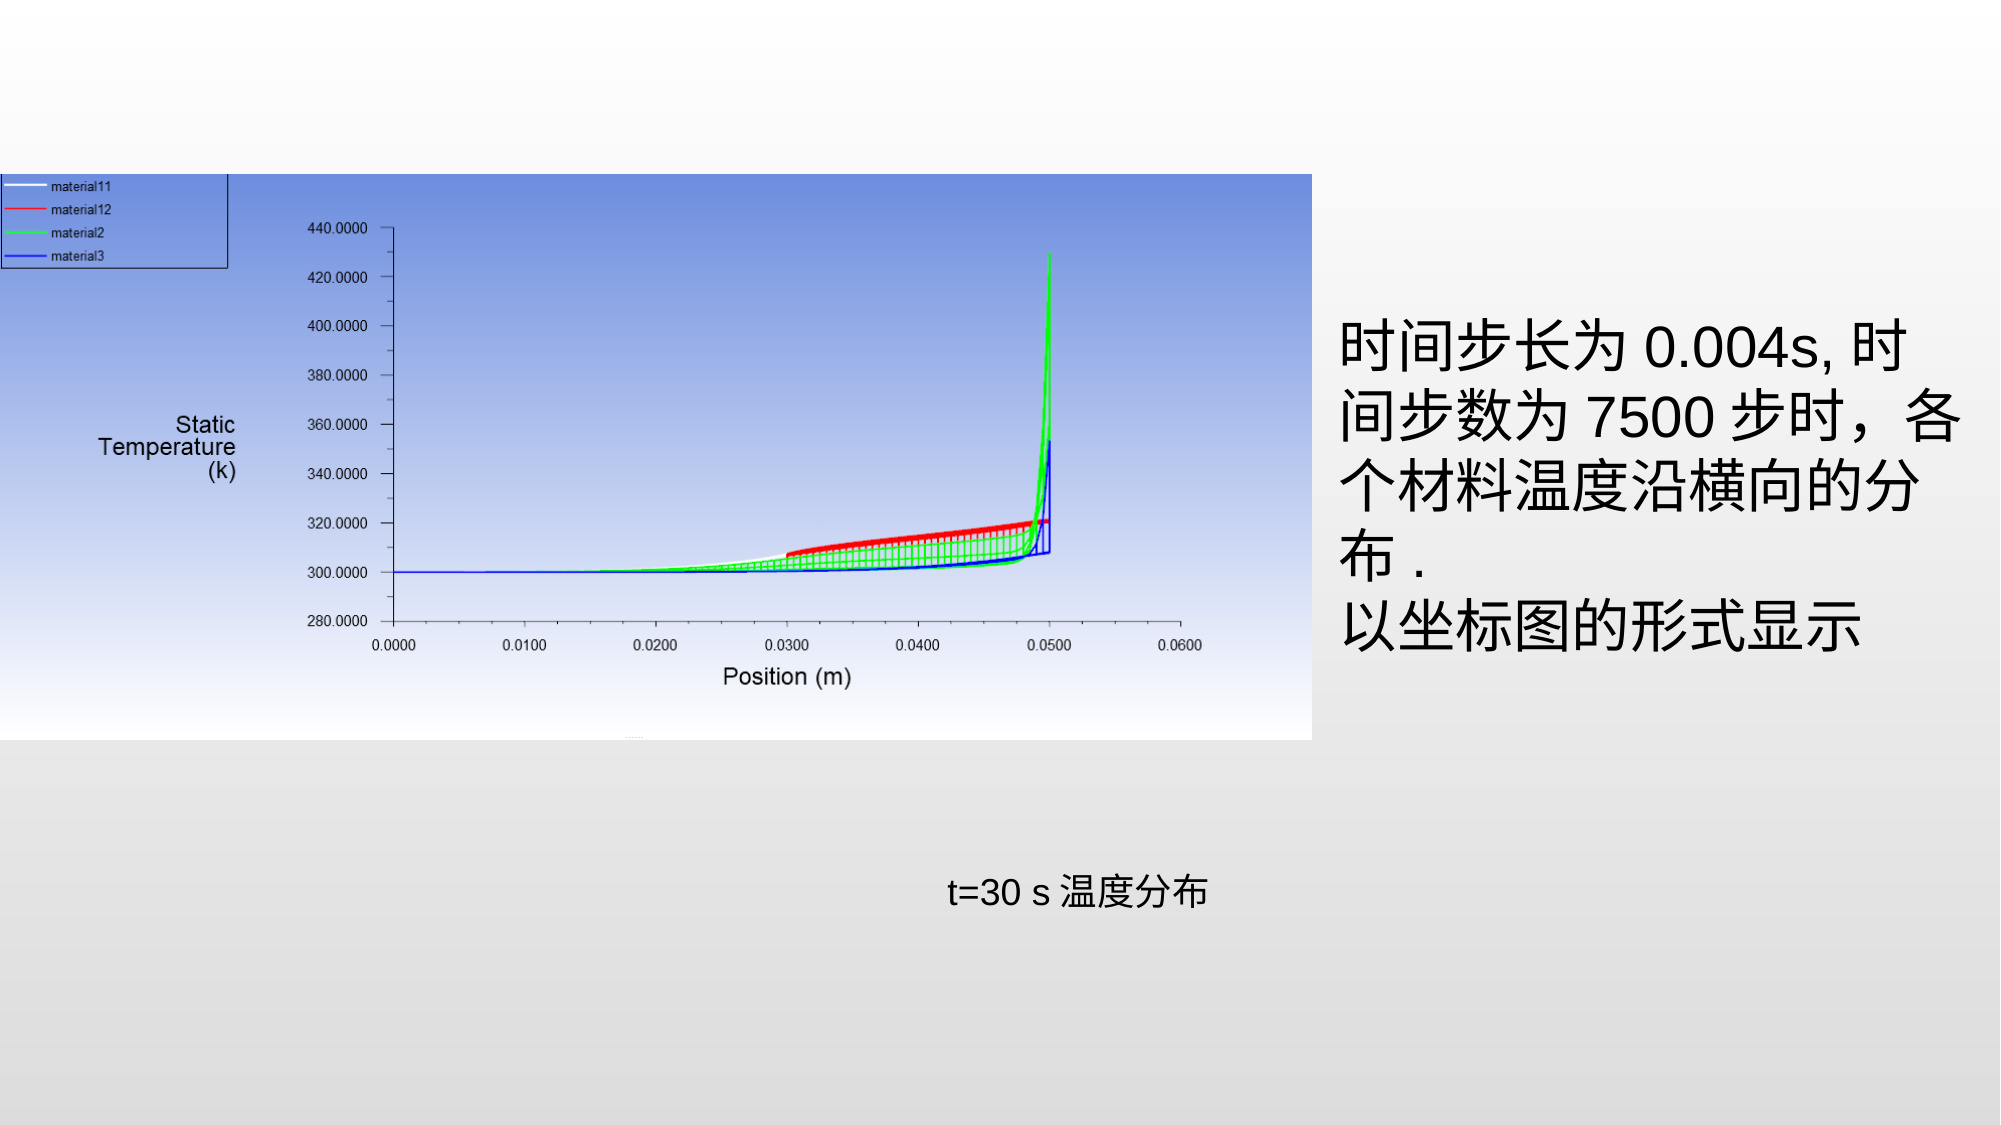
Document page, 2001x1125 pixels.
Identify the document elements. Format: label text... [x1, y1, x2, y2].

picture [0, 174, 1312, 740]
text_box t=30 s温度分布 [932, 860, 1614, 921]
text_box 时间步长为0.004s,时间步数为7500步时，各个材料温度沿横向的分布. 以坐标图的形式显示 [1324, 301, 1981, 667]
